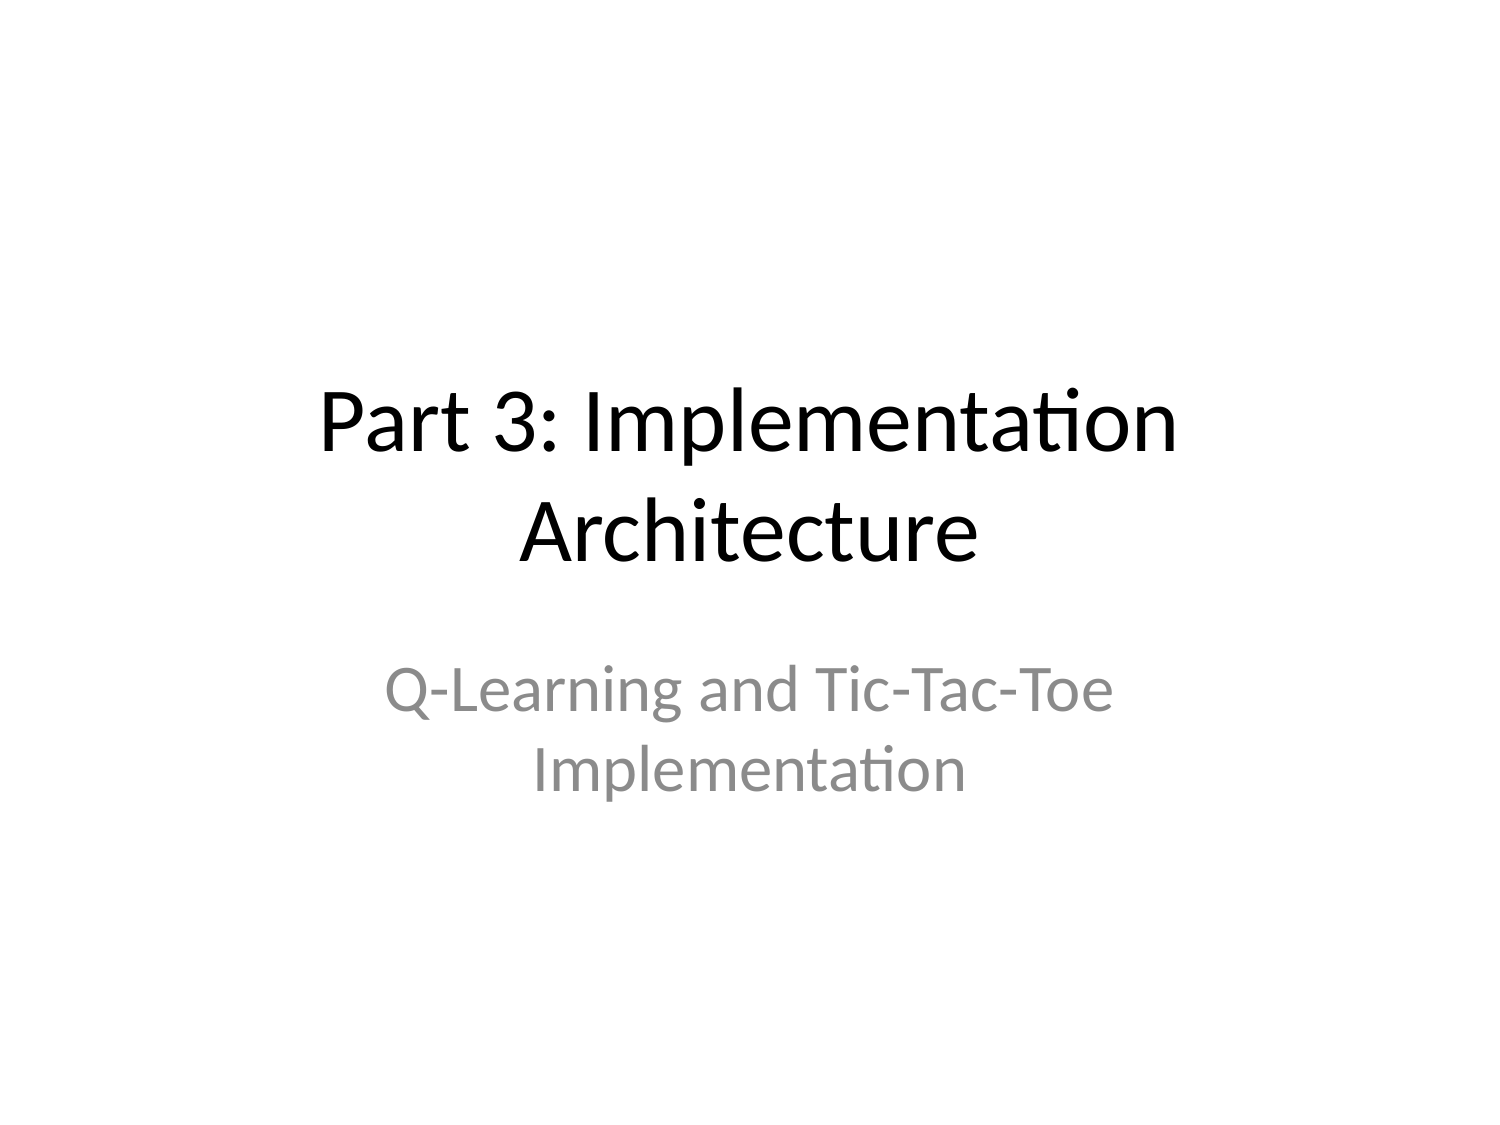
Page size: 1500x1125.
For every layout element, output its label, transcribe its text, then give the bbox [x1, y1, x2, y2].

subtitle Q-Learning and Tic-Tac-Toe Implementation [225, 637, 1275, 925]
title Part 3: Implementation Architecture [112, 349, 1388, 591]
